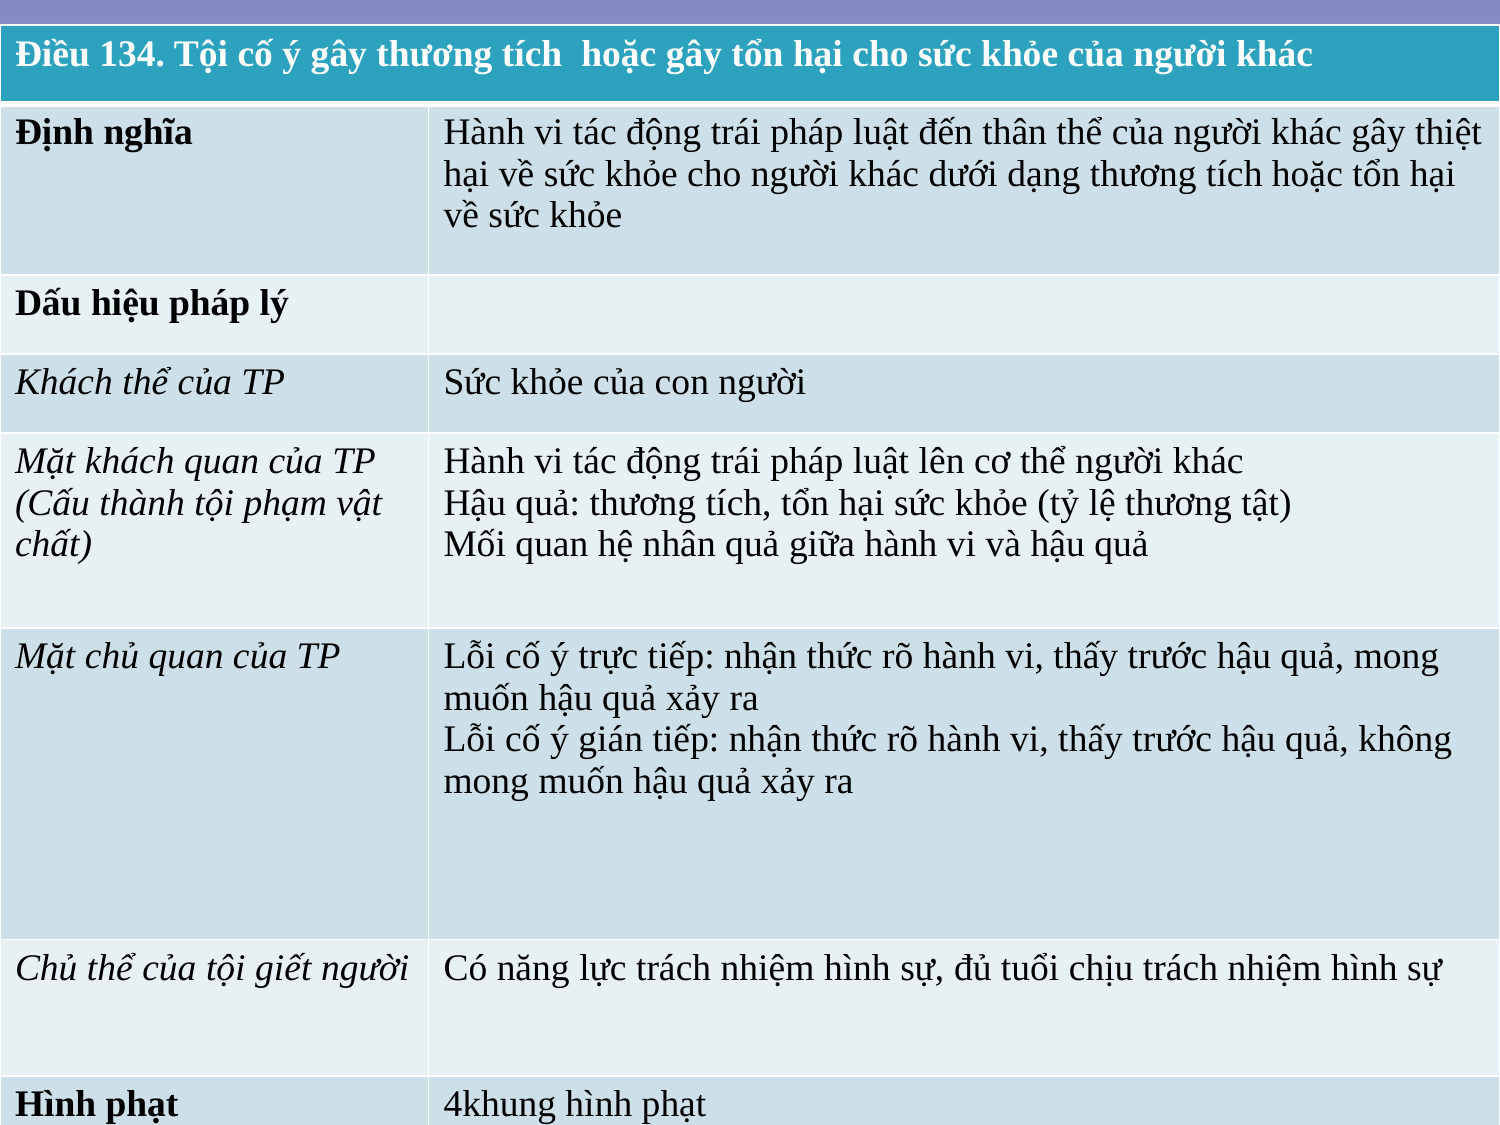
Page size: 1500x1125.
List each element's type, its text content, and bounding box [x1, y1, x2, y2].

table_cell Có năng lực trách nhiệm hình sự, đủ tuổi chịu trách nhiệm hình sự [429, 940, 1499, 1075]
table_cell Mặt khách quan của TP (Cấu thành tội phạm vật chất) [1, 434, 428, 627]
table_cell Sức khỏe của con người [429, 355, 1499, 432]
table_cell Chủ thể của tội giết người [1, 940, 428, 1075]
table_cell Hình phạt [1, 1077, 428, 1125]
table_cell Hành vi tác động trái pháp luật đến thân thể của người khác gây thiệt hại về sức khỏe cho người khác dưới dạng thương tích hoặc tổn hại về sức khỏe [429, 107, 1499, 274]
table_cell 4khung hình phạt [429, 1077, 1499, 1125]
table_cell Dấu hiệu pháp lý [1, 276, 428, 353]
table_cell Định nghĩa [1, 107, 428, 274]
table_cell Hành vi tác động trái pháp luật lên cơ thể người khác Hậu quả: thương tích, tổn hại sức khỏe (tỷ lệ thương tật) Mối quan hệ nhân quả giữa hành vi và hậu quả [429, 434, 1499, 627]
table_header Điều 134. Tội cố ý gây thương tích hoặc gây tổn hại cho sức khỏe của người khác [1, 26, 1499, 101]
table_cell Lỗi cố ý trực tiếp: nhận thức rõ hành vi, thấy trước hậu quả, mong muốn hậu quả xảy ra Lỗi cố ý gián tiếp: nhận thức rõ hành vi, thấy trước hậu quả, không mong muốn hậu quả xảy ra [429, 629, 1499, 939]
table_cell [429, 276, 1499, 353]
table_cell Mặt chủ quan của TP [1, 629, 428, 939]
table_cell Khách thể của TP [1, 355, 428, 432]
